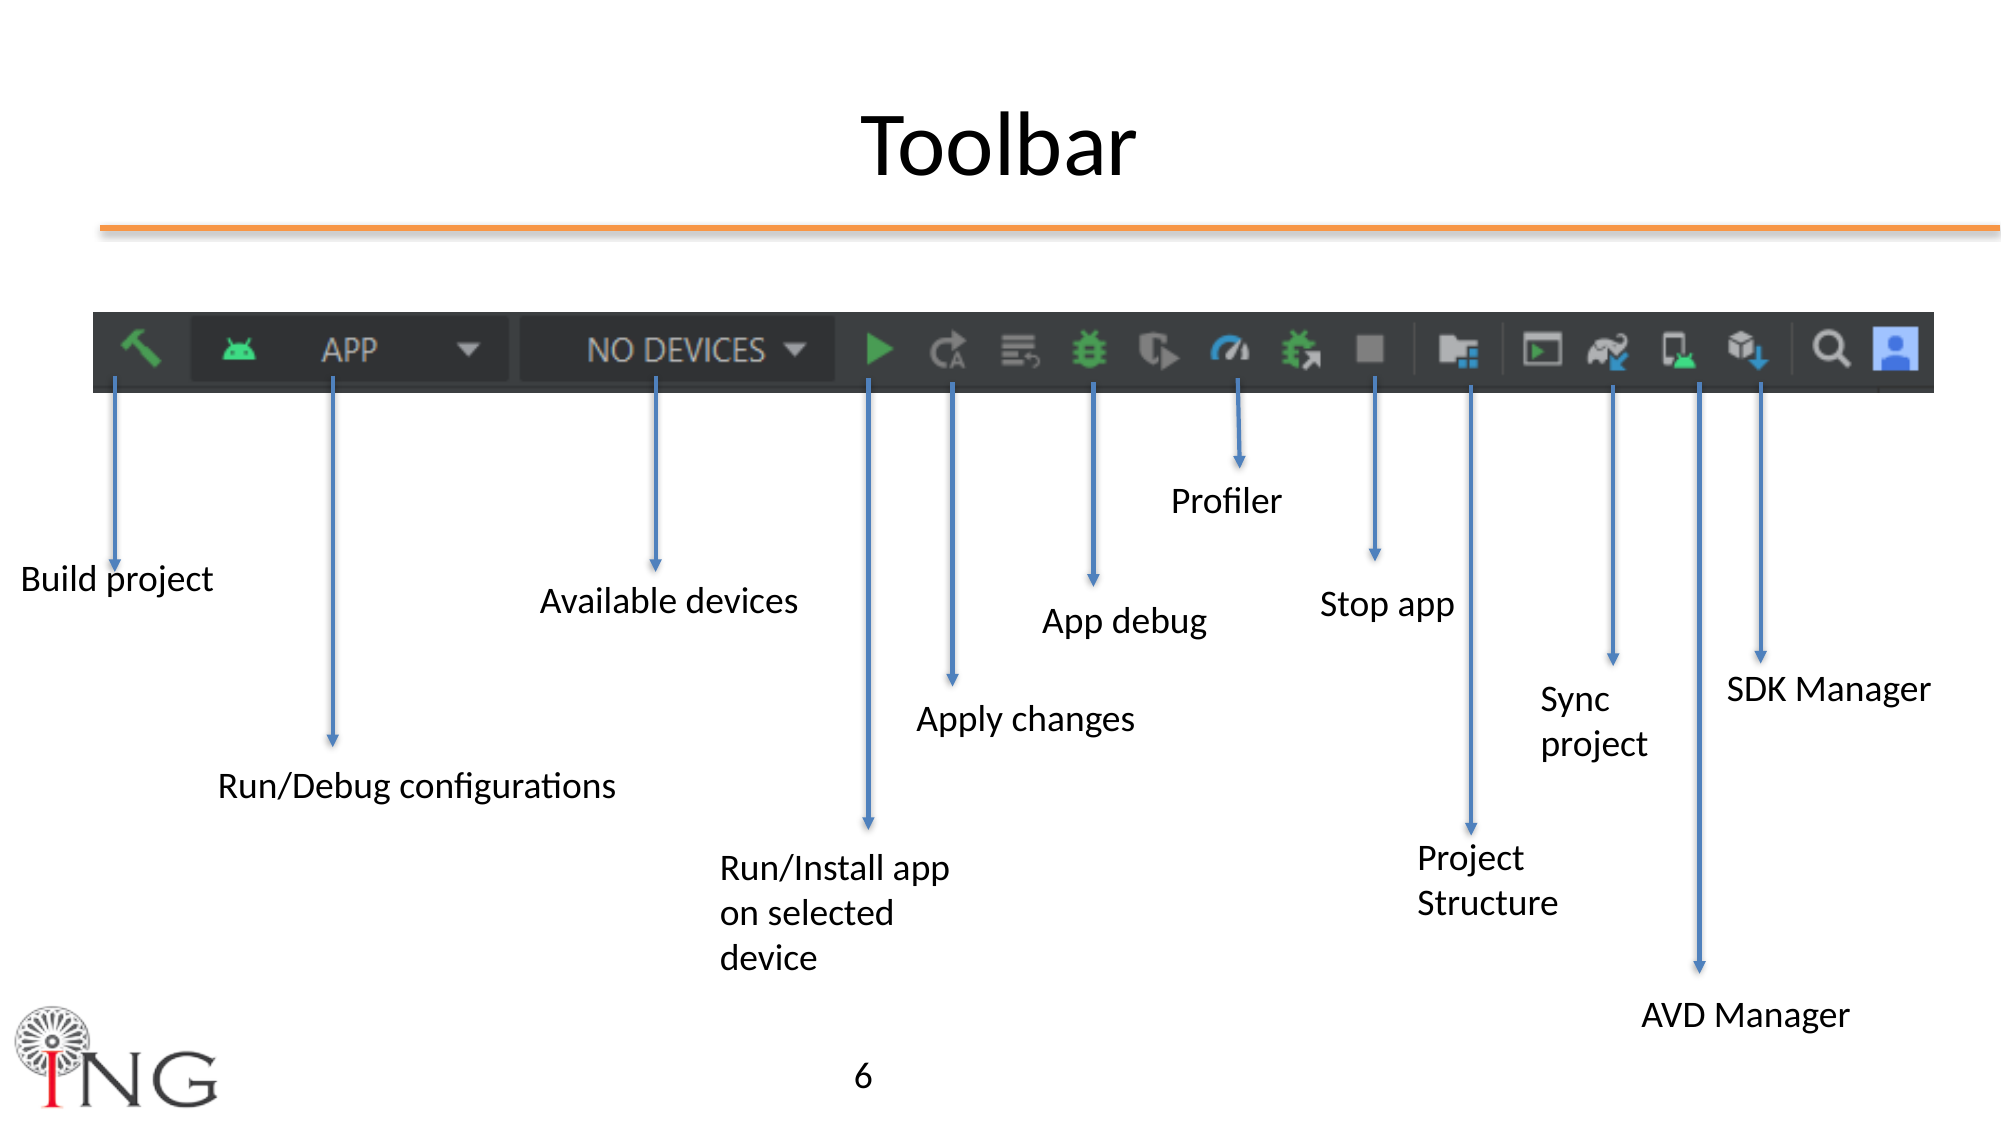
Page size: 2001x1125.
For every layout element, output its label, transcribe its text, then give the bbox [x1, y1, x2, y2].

text_box Apply changes [901, 686, 1151, 747]
picture [0, 987, 244, 1125]
text_box Profiler [1156, 468, 1324, 529]
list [93, 312, 1935, 393]
text_box App debug [1027, 588, 1223, 649]
title Toolbar [99, 45, 1900, 233]
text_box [1237, 377, 1241, 469]
text_box Build project [5, 547, 230, 607]
text_box Stop app [1305, 571, 1464, 632]
text_box Available devices [525, 569, 814, 629]
text_box AVD Manager [1626, 983, 1974, 1043]
text_box Run/Install app on selected device [705, 835, 1011, 986]
text_box Sync project [1525, 666, 1670, 772]
text_box SDK Manager [1712, 656, 2000, 716]
text_box Run/Debug configurations [203, 753, 632, 814]
text_box Project Structure [1402, 825, 1586, 931]
slide_number 6 [839, 1043, 1900, 1104]
